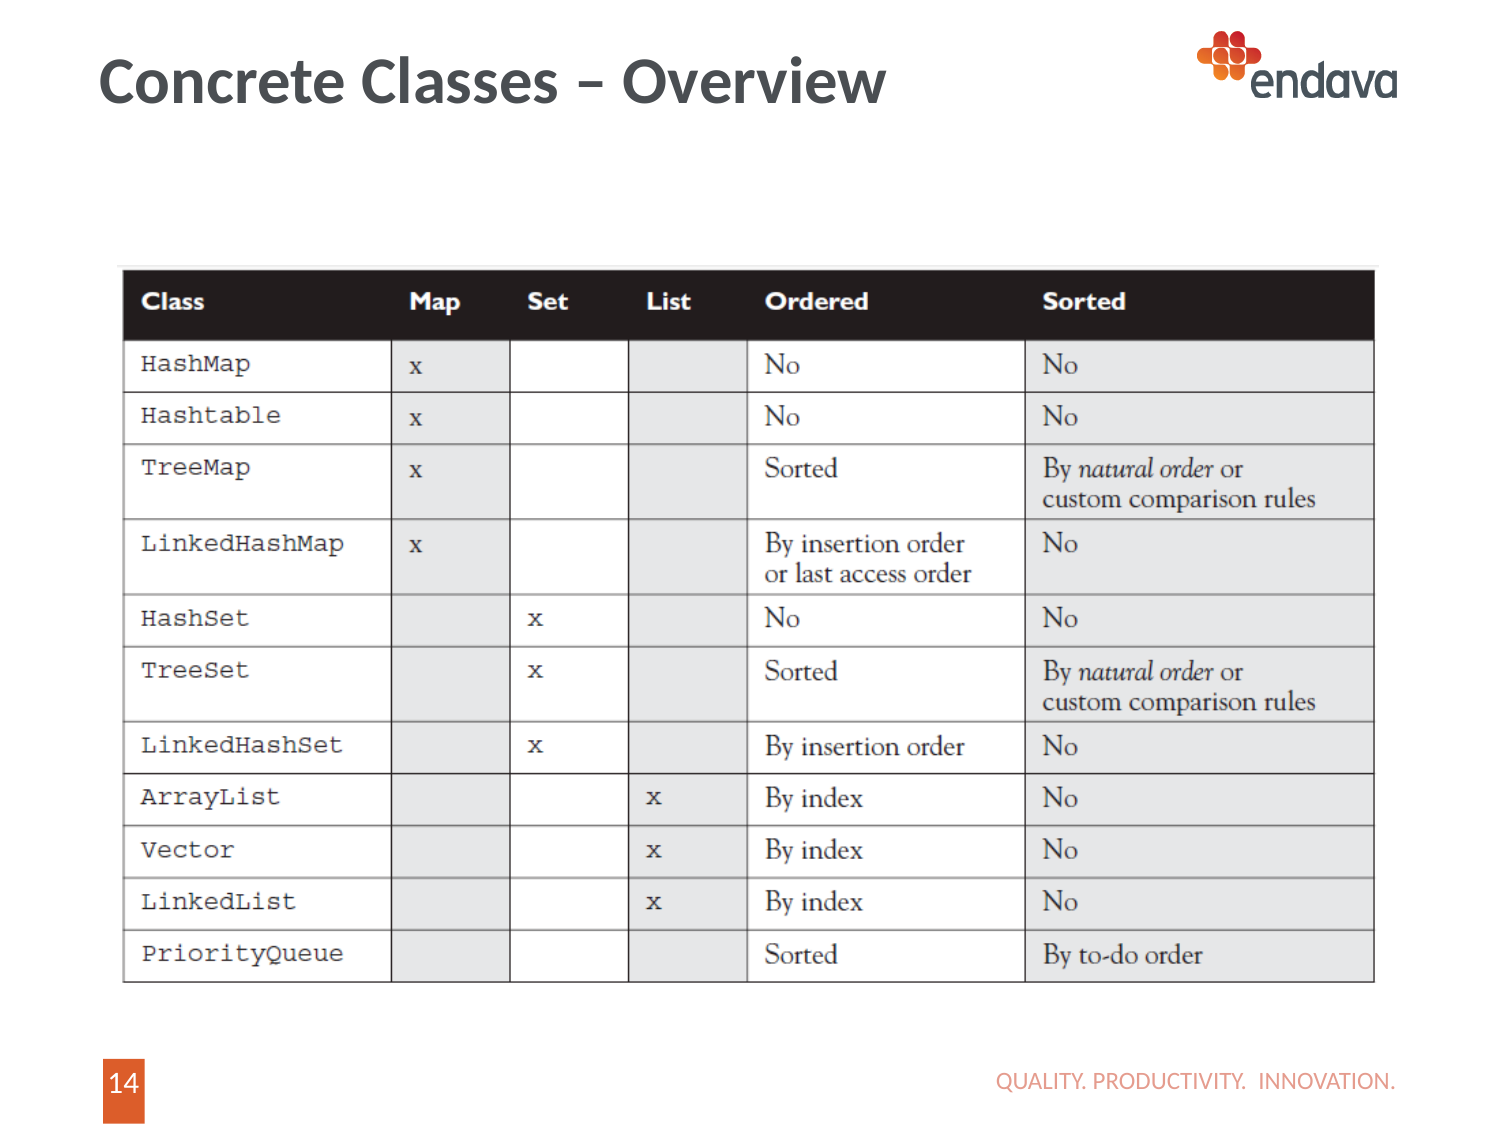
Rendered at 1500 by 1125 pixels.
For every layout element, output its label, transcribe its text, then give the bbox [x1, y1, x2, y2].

slide_number QUALITY. PRODUCTIVITY. INNOVATION. [939, 1049, 1397, 1110]
picture [1197, 31, 1397, 98]
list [117, 265, 1379, 987]
title Concrete Classes – Overview [99, 38, 1148, 218]
